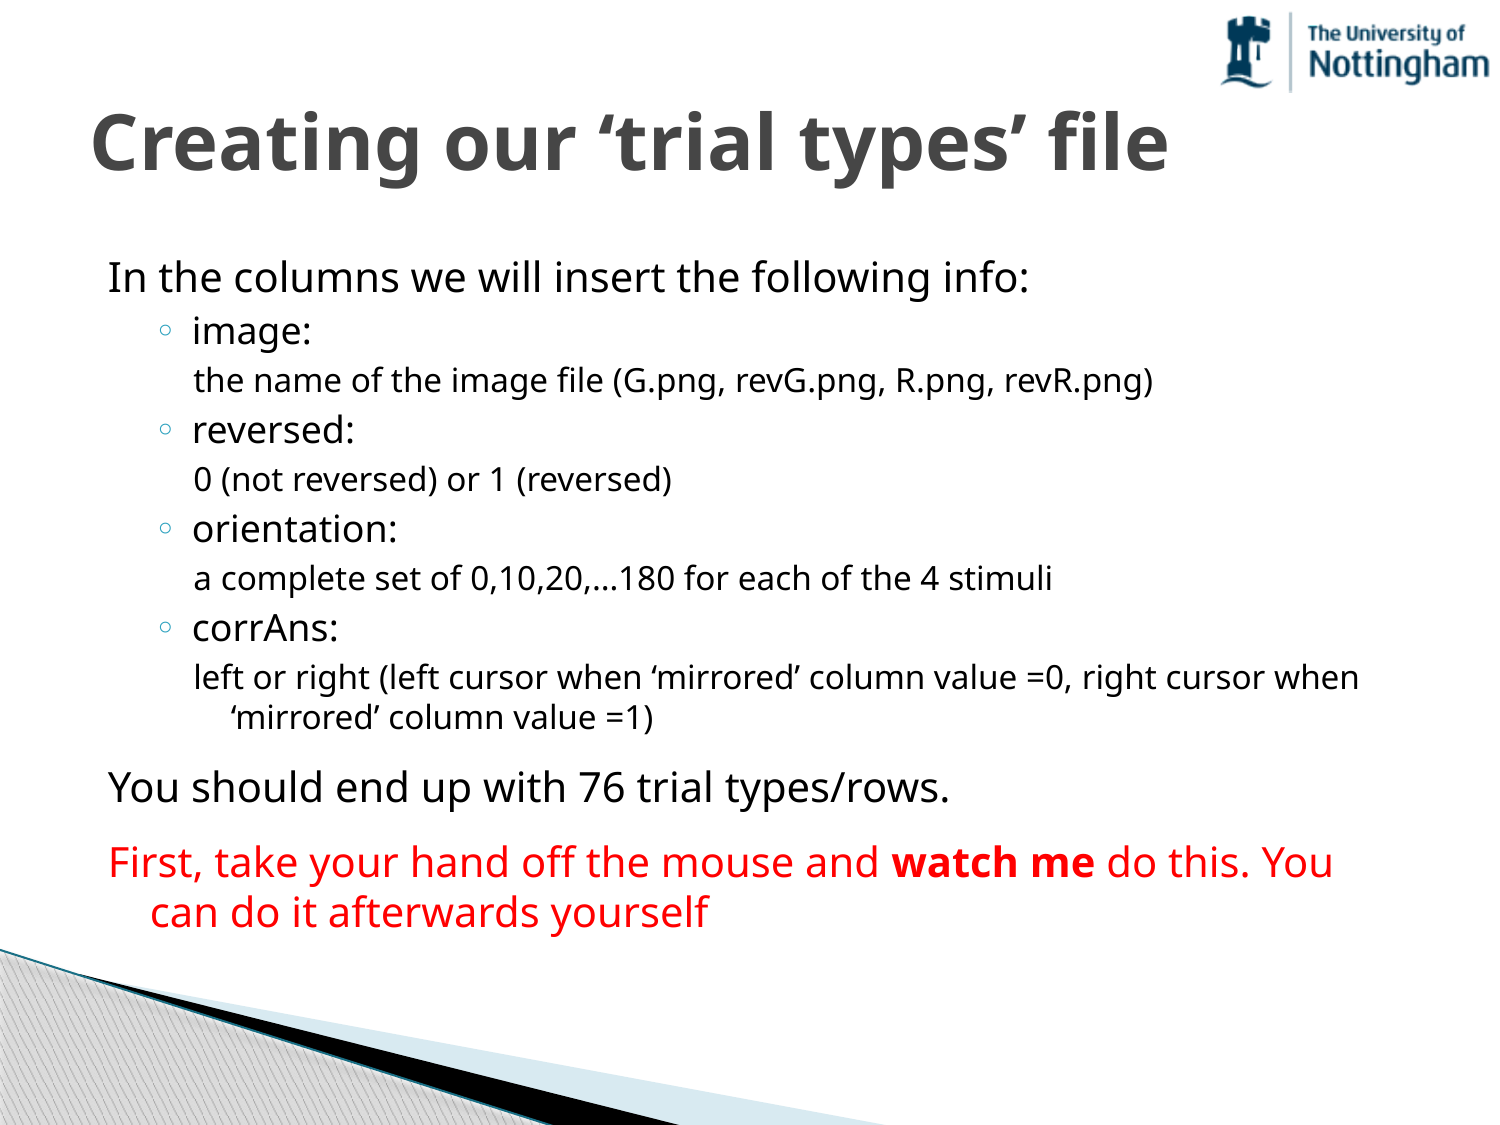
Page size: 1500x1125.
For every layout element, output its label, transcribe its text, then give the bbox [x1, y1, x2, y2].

title Creating our ‘trial types’ file [75, 45, 1220, 233]
list In the columns we will insert the following info: image: the name of the image file (G.png, revG.png, R.png, revR.png) reversed: 0 (not reversed) or 1 (reversed) orientation: a complete set of 0,10,20,…180 for each of the 4 stimuli corrAns: left or right (left cursor when ‘mirrored’ column value =0, right cursor when ‘mirrored’ column value =1) You should end up with 76 trial types/rows. First, take your hand off the mouse and watch me do this. You can do it afterwards yourself [74, 242, 1426, 986]
picture [1219, 11, 1490, 93]
